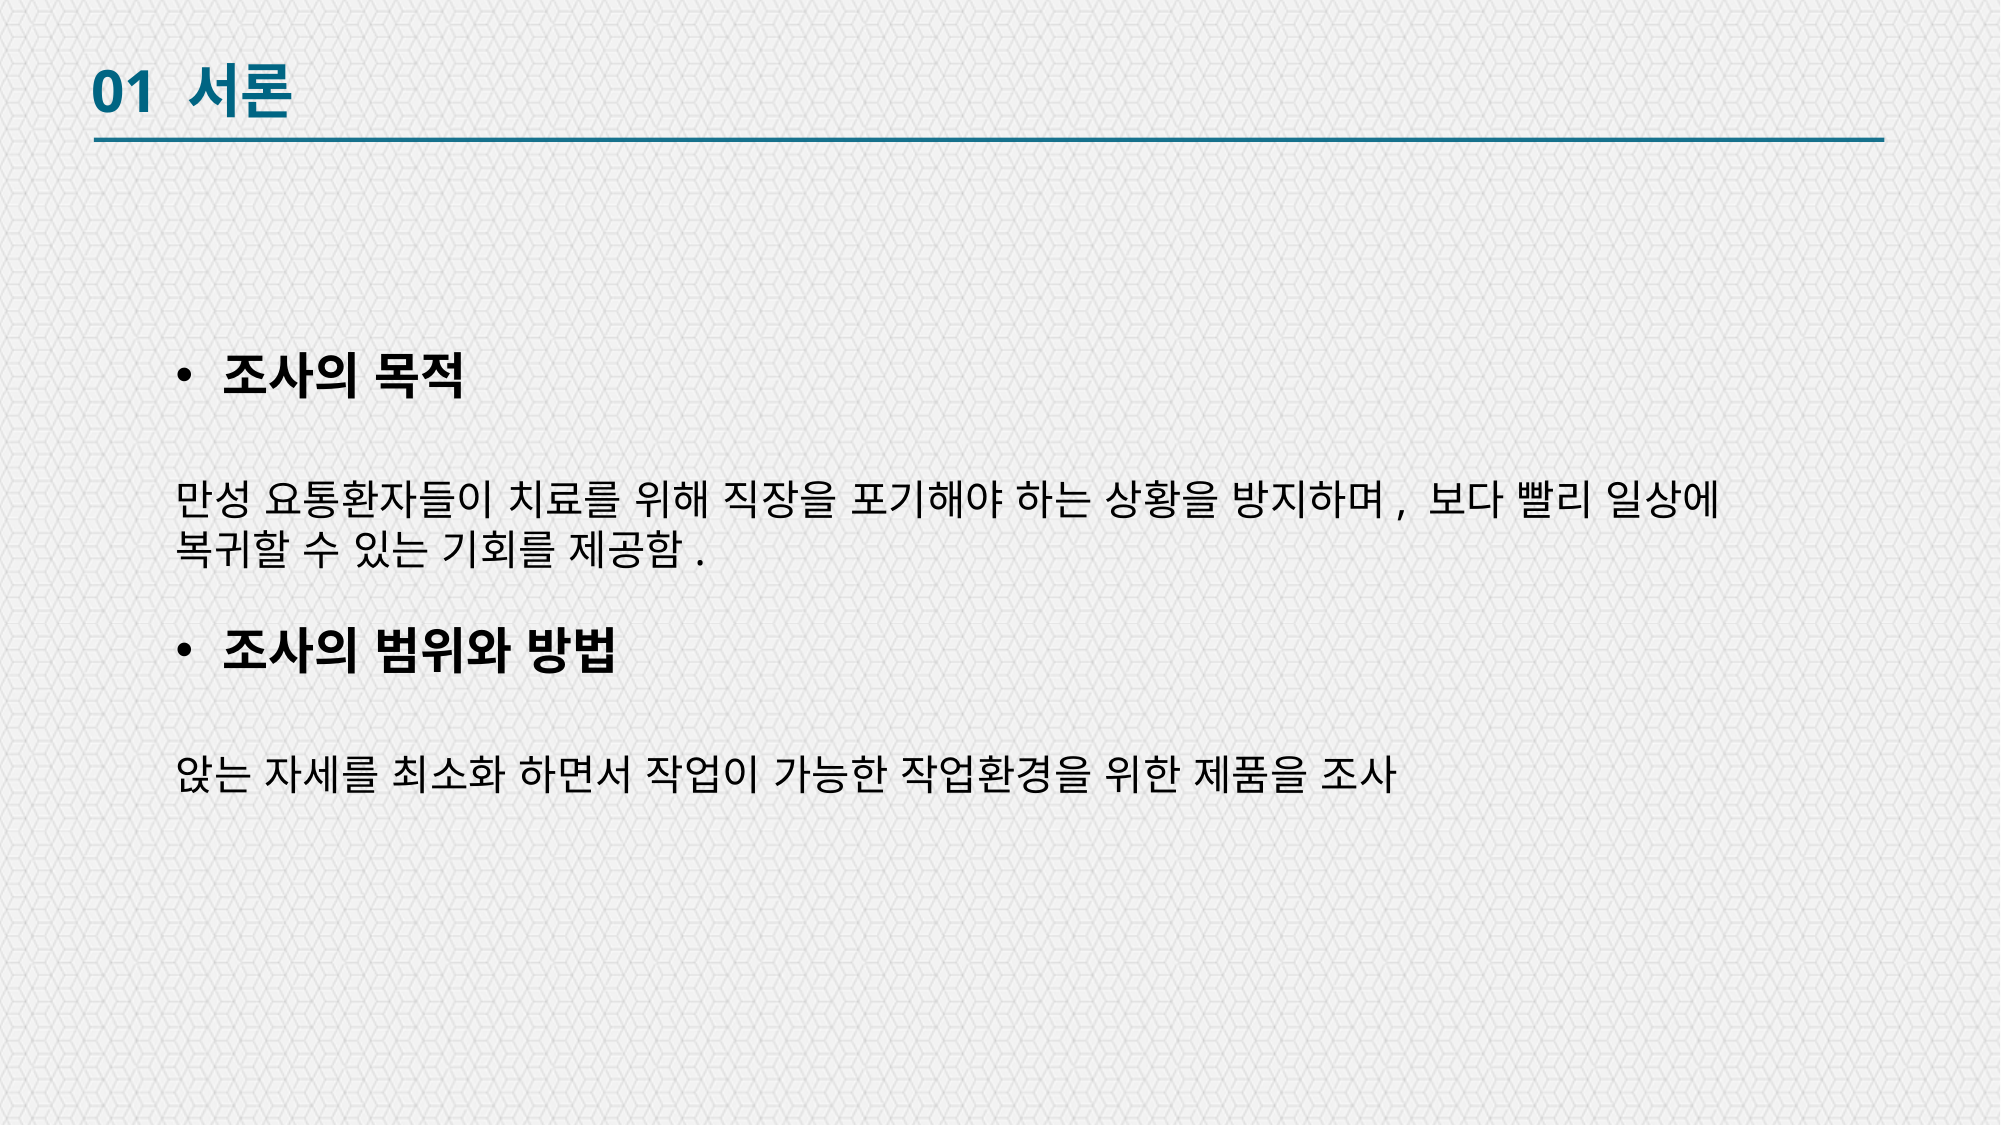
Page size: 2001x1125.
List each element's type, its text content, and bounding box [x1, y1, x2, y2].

text_box 01 서론 [76, 46, 724, 242]
picture [0, 0, 2001, 1125]
text_box 조사의 목적 만성 요통환자들이 치료를 위해 직장을 포기해야 하는 상황을 방지하며, 보다 빨리 일상에 복귀할 수 있는 기회를 제공함. 조사의 범위와 방법 앉는 자세를 최소화 하면서 작업이 가능한 작업환경을 위한 제품을 조사 [160, 336, 1840, 807]
